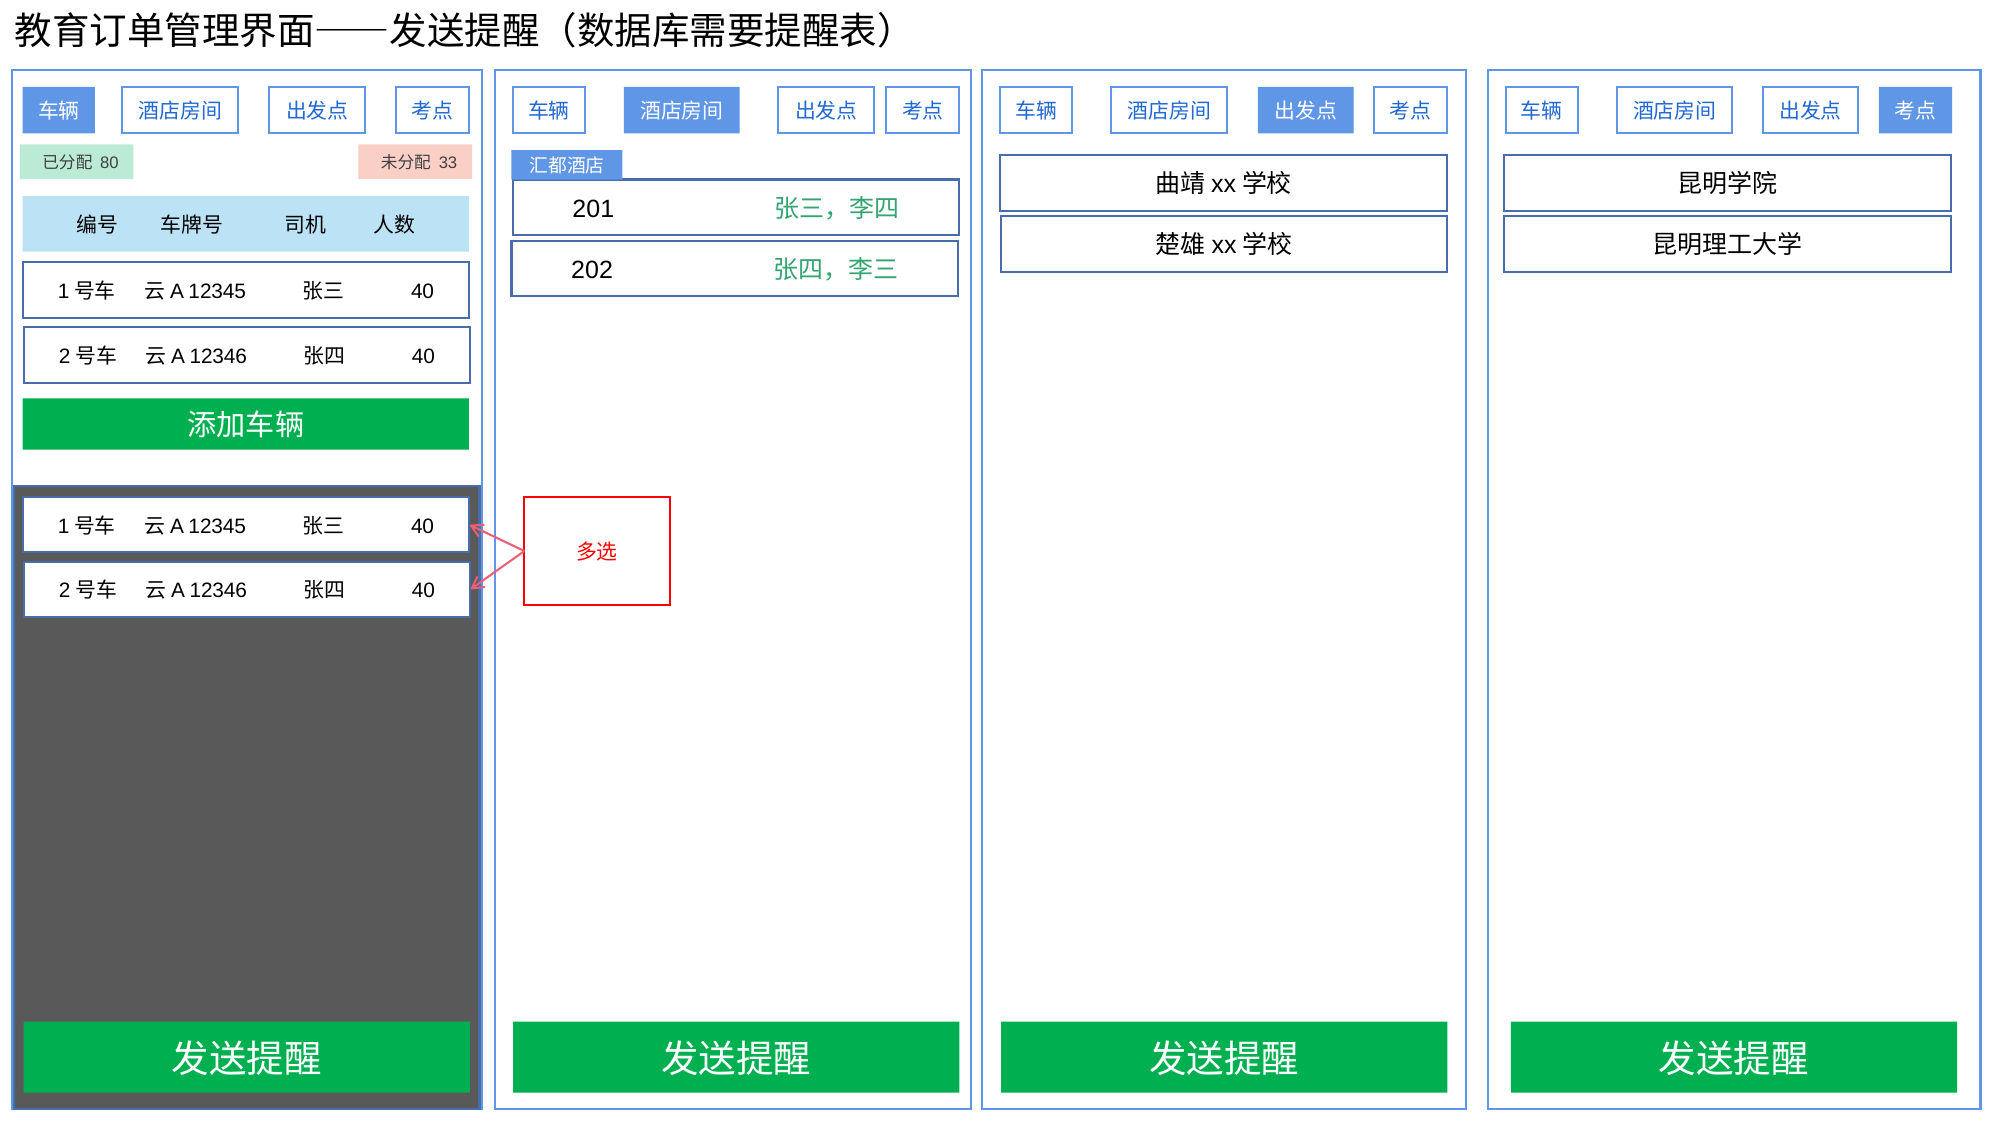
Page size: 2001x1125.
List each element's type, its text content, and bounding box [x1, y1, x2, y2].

text_box 考点 [1373, 86, 1448, 134]
text_box 发送提醒 [1000, 1021, 1448, 1094]
text_box [11, 69, 483, 1110]
text_box 多选 [523, 496, 671, 606]
text_box 201 张三，李四 [512, 178, 960, 236]
text_box 出发点 [1762, 86, 1859, 134]
text_box 车辆 [1505, 86, 1579, 134]
text_box 酒店房间 [623, 86, 741, 134]
text_box 添加车辆 [22, 397, 470, 451]
text_box 出发点 [777, 86, 875, 134]
text_box 教育订单管理界面——发送提醒（数据库需要提醒表） [0, 0, 930, 60]
text_box 发送提醒 [1510, 1021, 1958, 1094]
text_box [470, 552, 525, 590]
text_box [469, 524, 525, 552]
text_box [981, 69, 1467, 1110]
text_box 考点 [1878, 86, 1953, 134]
text_box 车辆 [22, 86, 96, 134]
text_box 曲靖xx学校 [999, 154, 1448, 212]
text_box 酒店房间 [1110, 86, 1228, 134]
text_box 昆明理工大学 [1503, 215, 1952, 273]
text_box 1号车 云A 12345 张三 40 [22, 261, 470, 319]
text_box 汇都酒店 [510, 149, 623, 181]
text_box 酒店房间 [1616, 86, 1733, 134]
text_box 发送提醒 [23, 1021, 471, 1094]
text_box [1487, 69, 1982, 1110]
text_box 酒店房间 [121, 86, 239, 134]
text_box [13, 485, 481, 1110]
text_box 考点 [885, 86, 960, 134]
text_box 车辆 [512, 86, 586, 134]
text_box 出发点 [268, 86, 366, 134]
text_box 昆明学院 [1503, 154, 1952, 212]
text_box 楚雄xx学校 [1000, 215, 1448, 273]
text_box 编号 车牌号 司机 人数 [22, 195, 470, 253]
text_box 发送提醒 [512, 1021, 960, 1094]
text_box 2号车 云A 12346 张四 40 [23, 326, 471, 384]
text_box 202 张四，李三 [510, 240, 959, 297]
text_box 已分配 80 [19, 144, 134, 180]
text_box 2号车 云A 12346 张四 40 [23, 561, 471, 618]
text_box 车辆 [999, 86, 1073, 134]
text_box 出发点 [1257, 86, 1355, 134]
text_box 考点 [395, 86, 470, 134]
text_box 未分配 33 [358, 144, 473, 180]
text_box 1号车 云A 12345 张三 40 [22, 496, 470, 553]
text_box [494, 69, 972, 1110]
